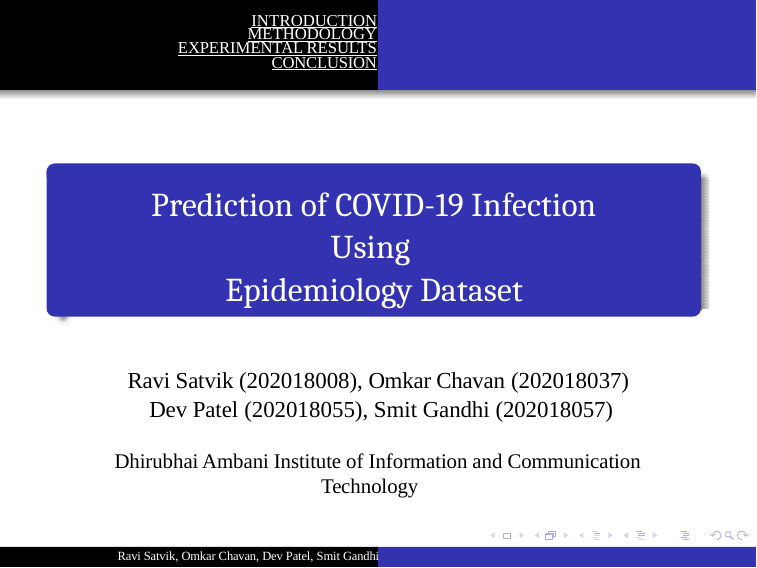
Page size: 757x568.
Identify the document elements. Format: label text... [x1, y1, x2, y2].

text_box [0, 546, 757, 568]
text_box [0, 0, 757, 100]
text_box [46, 163, 710, 326]
text_box Ravi Satvik (202018008), Omkar Chavan (202018037) Dev Patel (202018055), Smit Gandhi (202018057) Dhirubhai Ambani Institute of Information and Communication Technology [80, 364, 675, 499]
